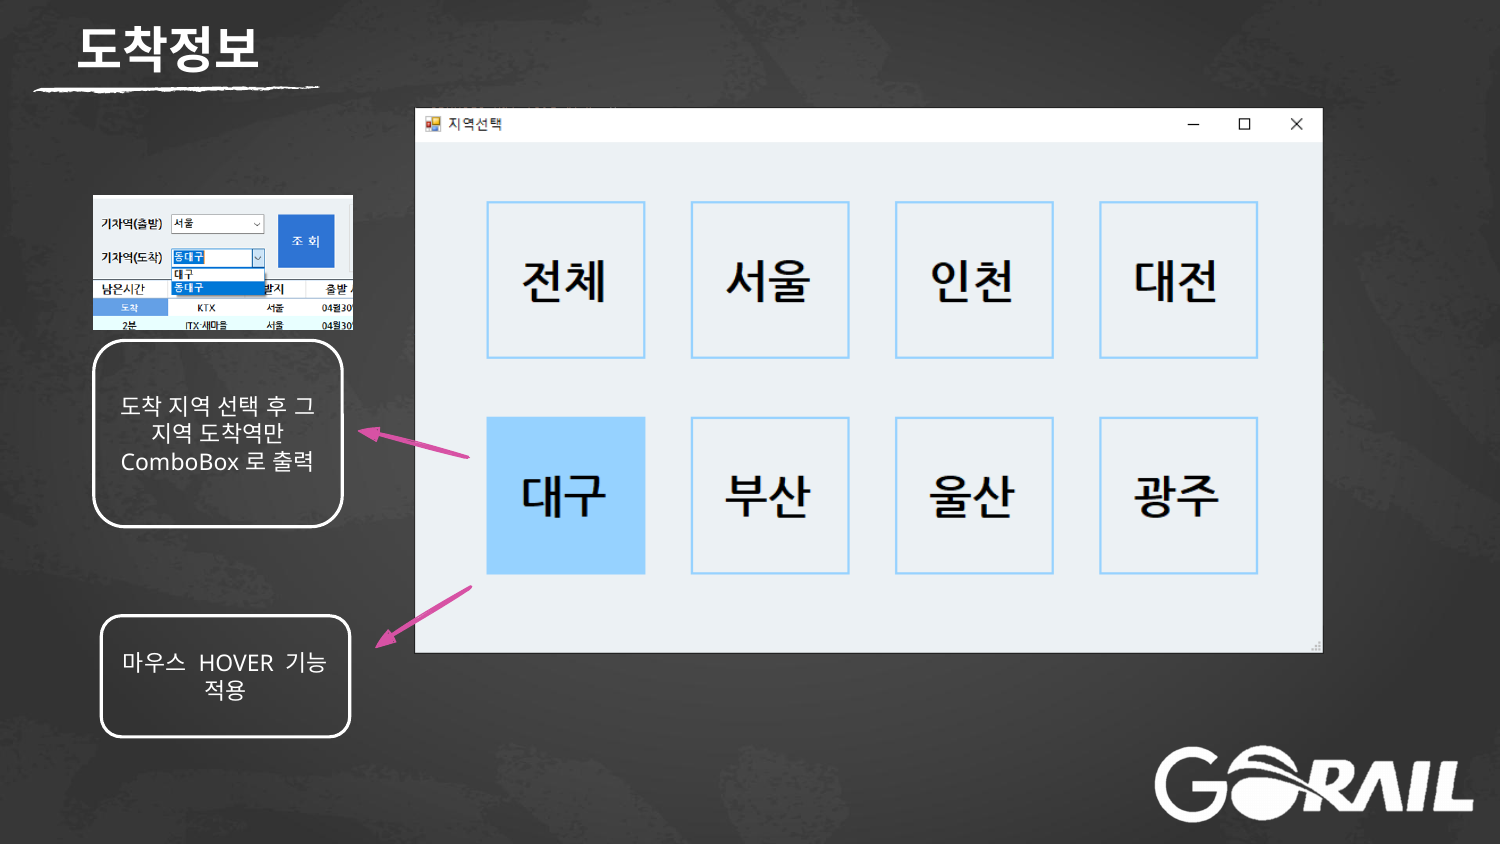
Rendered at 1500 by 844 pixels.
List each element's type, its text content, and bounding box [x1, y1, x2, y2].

title 도착정보 [29, 0, 308, 86]
text_box 도착 지역 선택 후 그 지역 도착역만 ComboBox로 출력 [91, 338, 345, 529]
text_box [31, 85, 320, 94]
text_box [357, 426, 408, 445]
text_box [375, 622, 408, 649]
text_box 마우스 HOVER 기능 적용 [99, 613, 352, 739]
picture [0, 0, 1500, 844]
